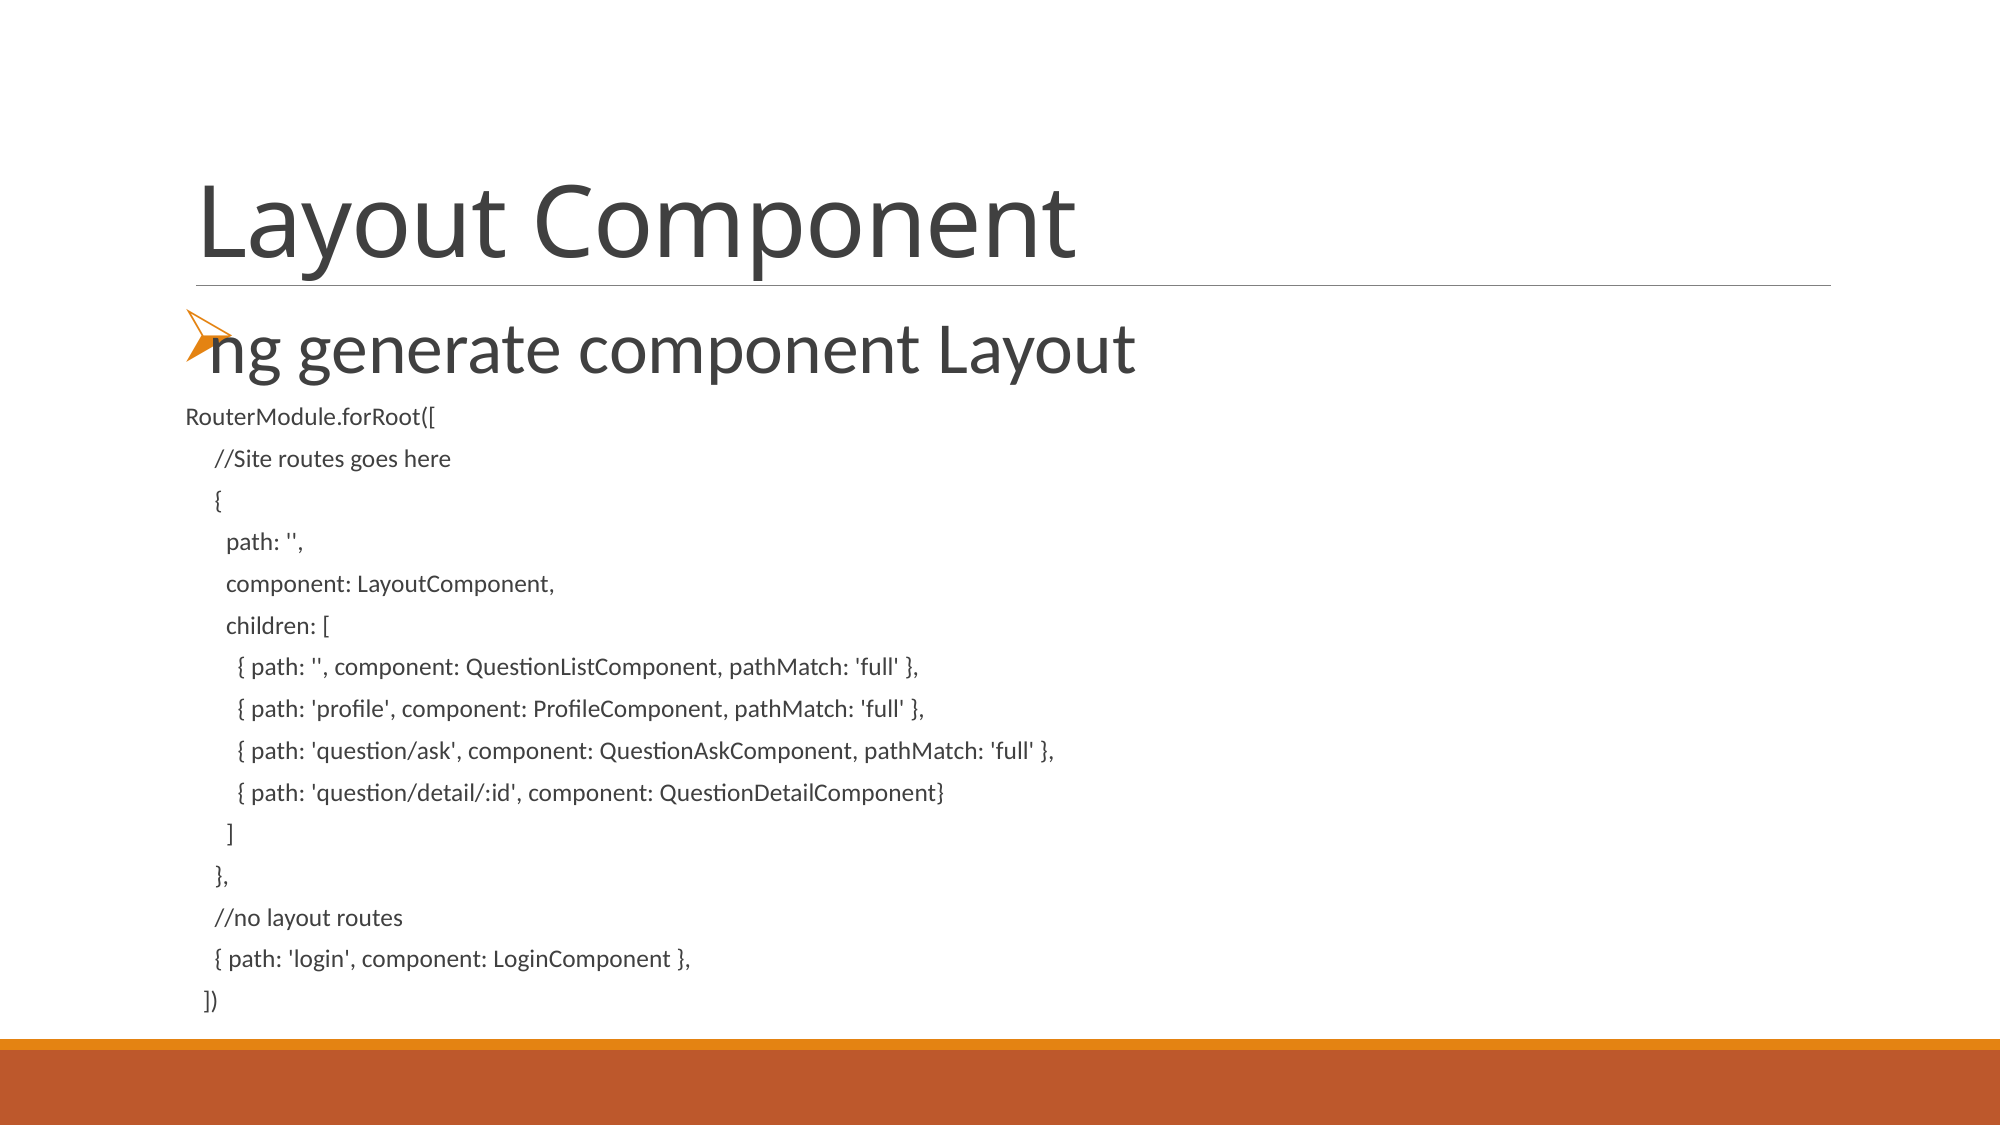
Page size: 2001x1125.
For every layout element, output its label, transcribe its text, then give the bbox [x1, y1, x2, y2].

title Layout Component [180, 47, 1830, 285]
list ng generate component Layout RouterModule.forRoot([ //Site routes goes here { path: '', component: LayoutComponent, children: [ { path: '', component: QuestionListComponent, pathMatch: 'full' }, { path: 'profile', component: ProfileComponent, pathMatch: 'full' }, { path: 'question/ask', component: QuestionAskComponent, pathMatch: 'full' }, { path: 'question/detail/:id', component: QuestionDetailComponent} ] }, //no layout routes { path: 'login', component: LoginComponent }, ]) [180, 302, 1830, 1024]
